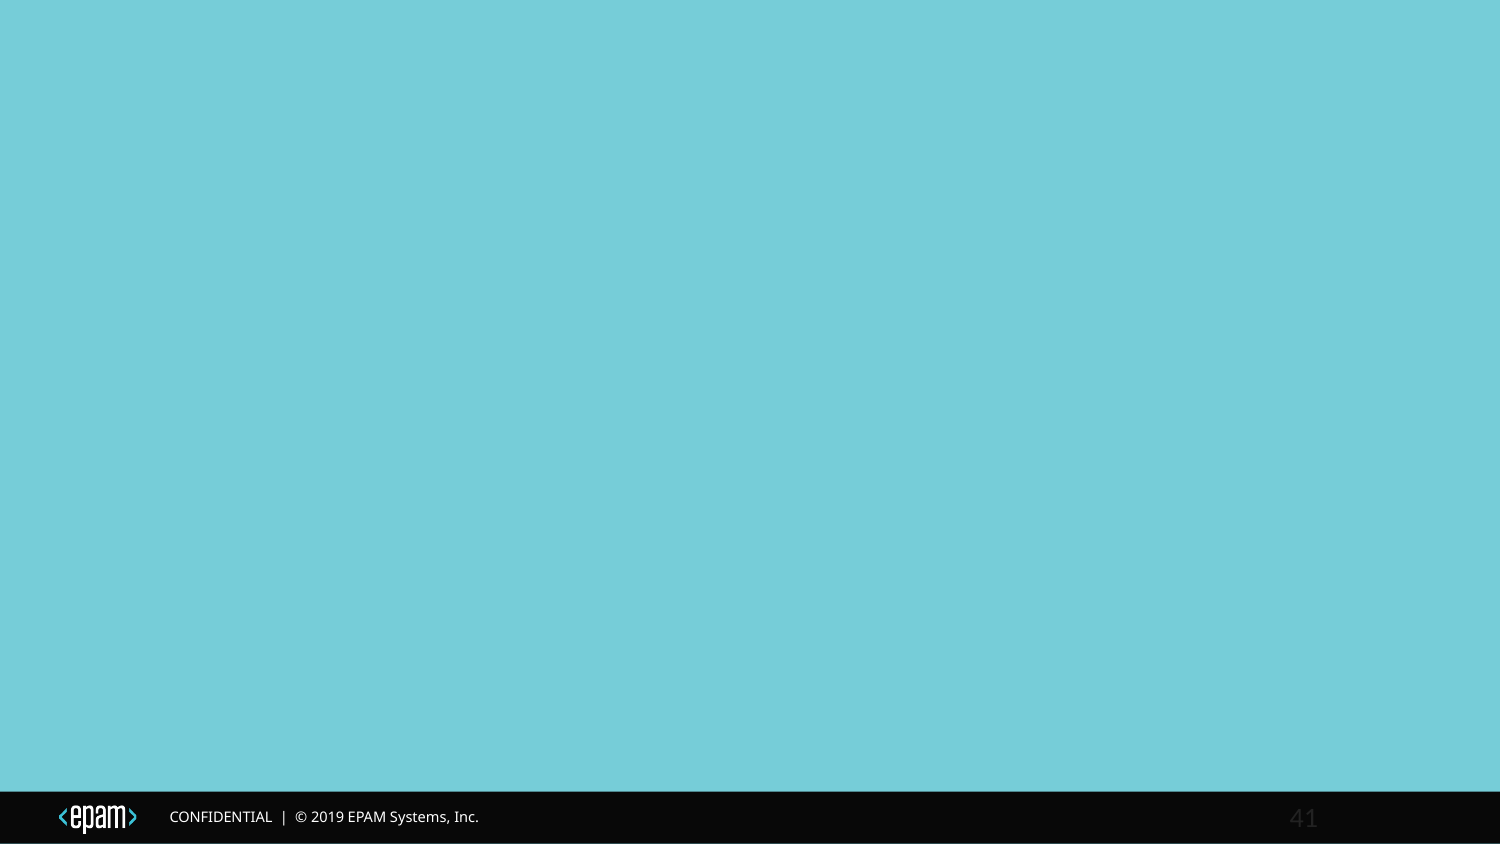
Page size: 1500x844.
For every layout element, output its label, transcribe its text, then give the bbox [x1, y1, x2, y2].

slide_number 41 [1274, 791, 1500, 844]
